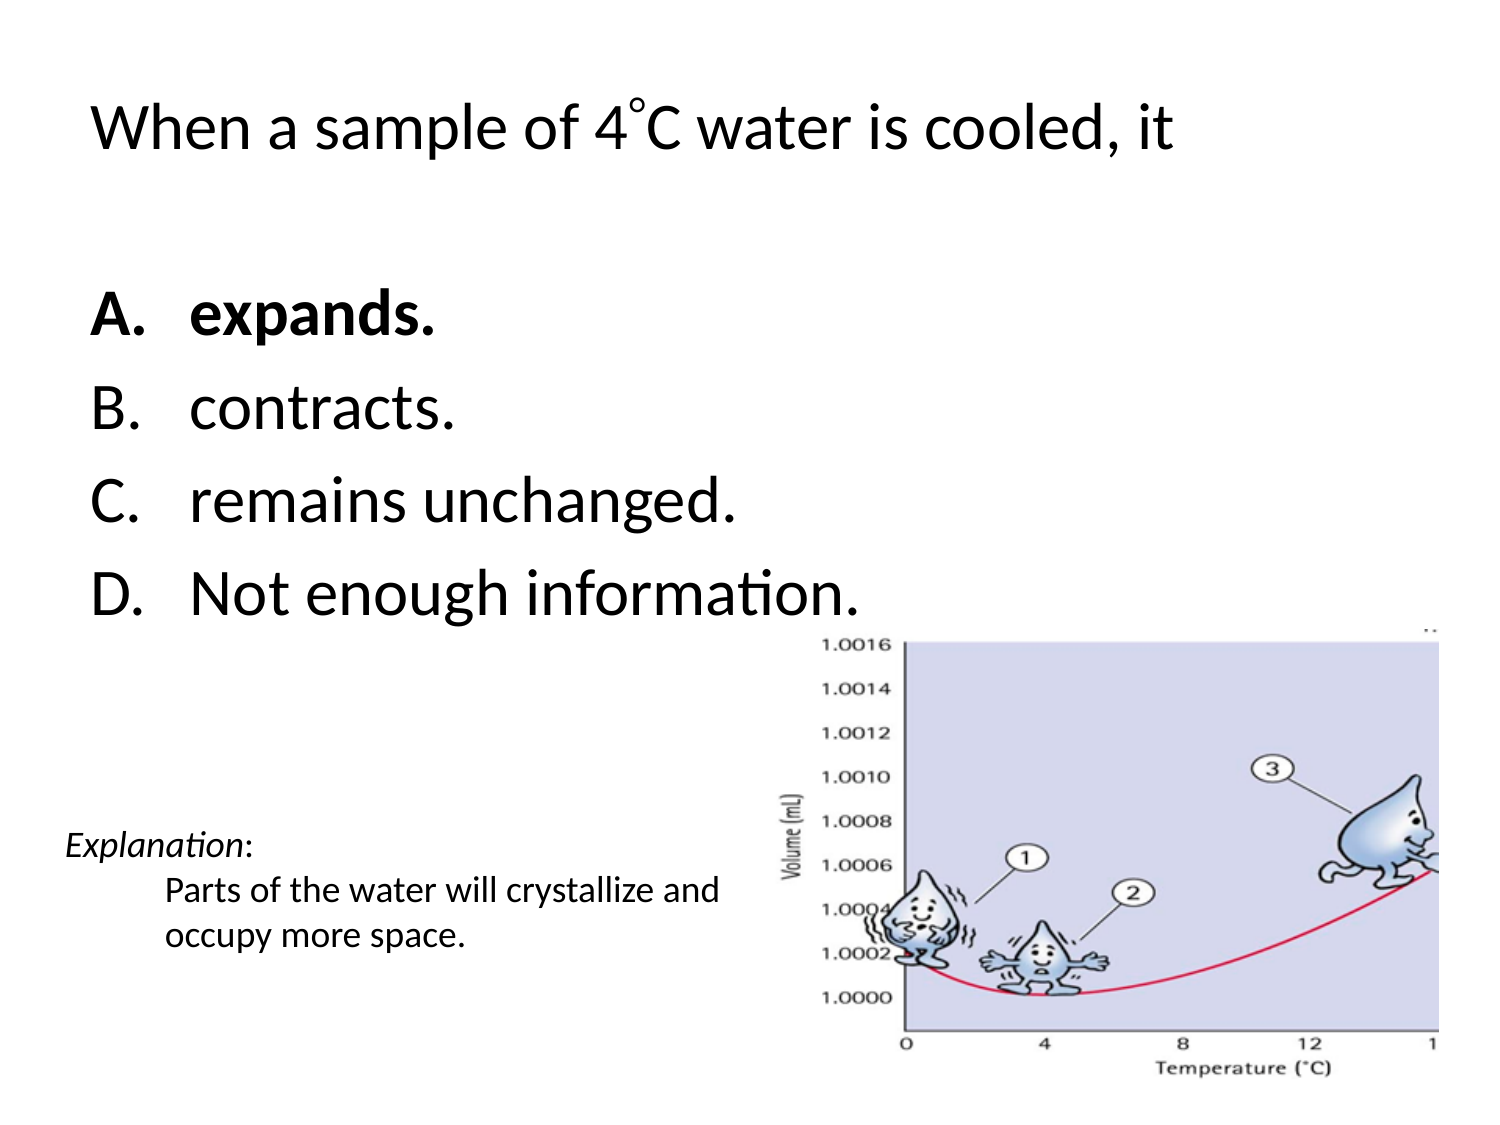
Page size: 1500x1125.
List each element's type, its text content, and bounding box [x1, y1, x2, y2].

text_box Explanation: Parts of the water will crystallize and occupy more space. [49, 812, 765, 963]
picture [770, 628, 1439, 1085]
list When a sample of 4C water is cooled, it A. expands. contracts. remains unchanged. Not enough information. [75, 75, 1425, 812]
